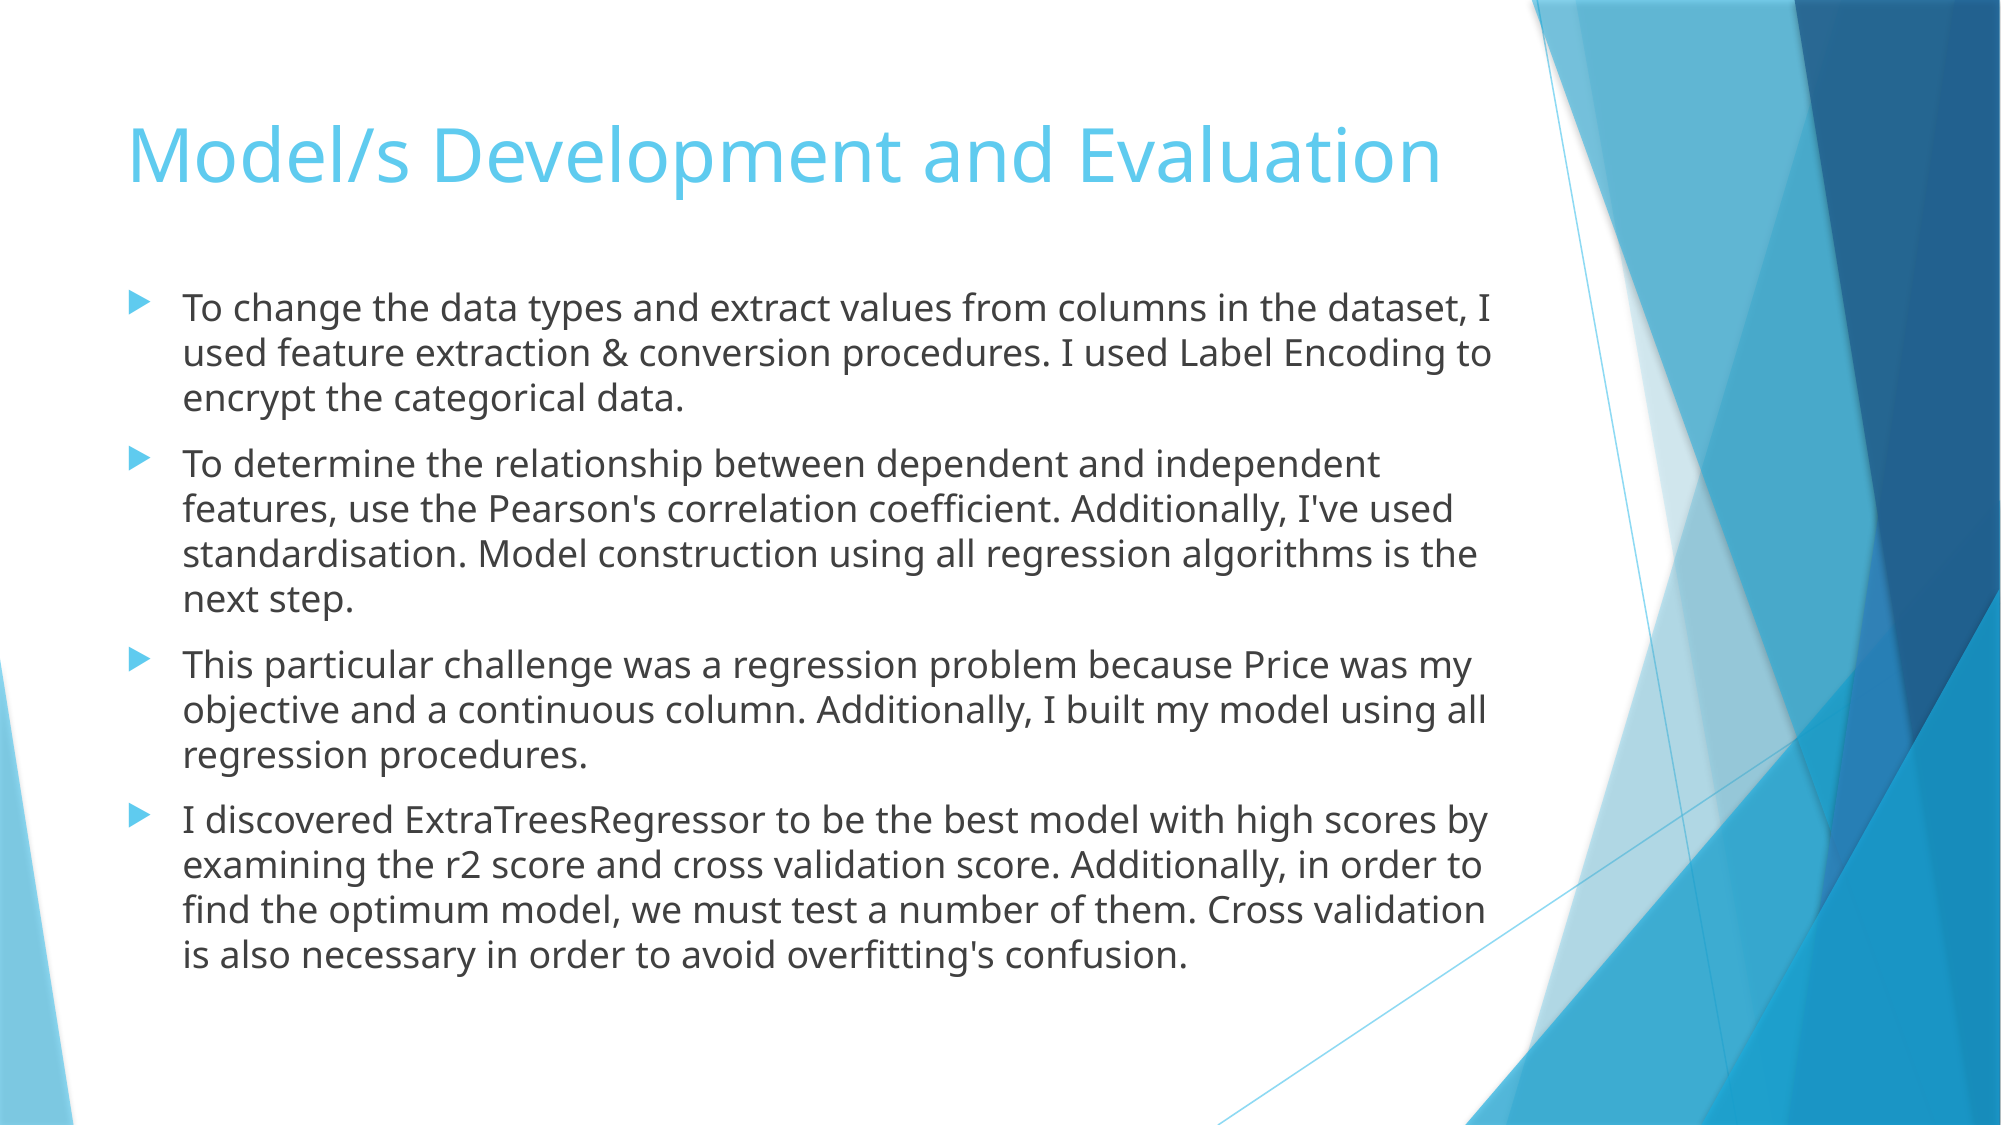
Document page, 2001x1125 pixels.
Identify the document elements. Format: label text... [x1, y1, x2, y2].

title Model/s Development and Evaluation [111, 99, 1522, 276]
list To change the data types and extract values from columns in the dataset, I used feature extraction & conversion procedures. I used Label Encoding to encrypt the categorical data. To determine the relationship between dependent and independent features, use the Pearson's correlation coefficient. Additionally, I've used standardisation. Model construction using all regression algorithms is the next step. This particular challenge was a regression problem because Price was my objective and a continuous column. Additionally, I built my model using all regression procedures. I discovered ExtraTreesRegressor to be the best model with high scores by examining the r2 score and cross validation score. Additionally, in order to find the optimum model, we must test a number of them. Cross validation is also necessary in order to avoid overfitting's confusion. [111, 276, 1522, 992]
